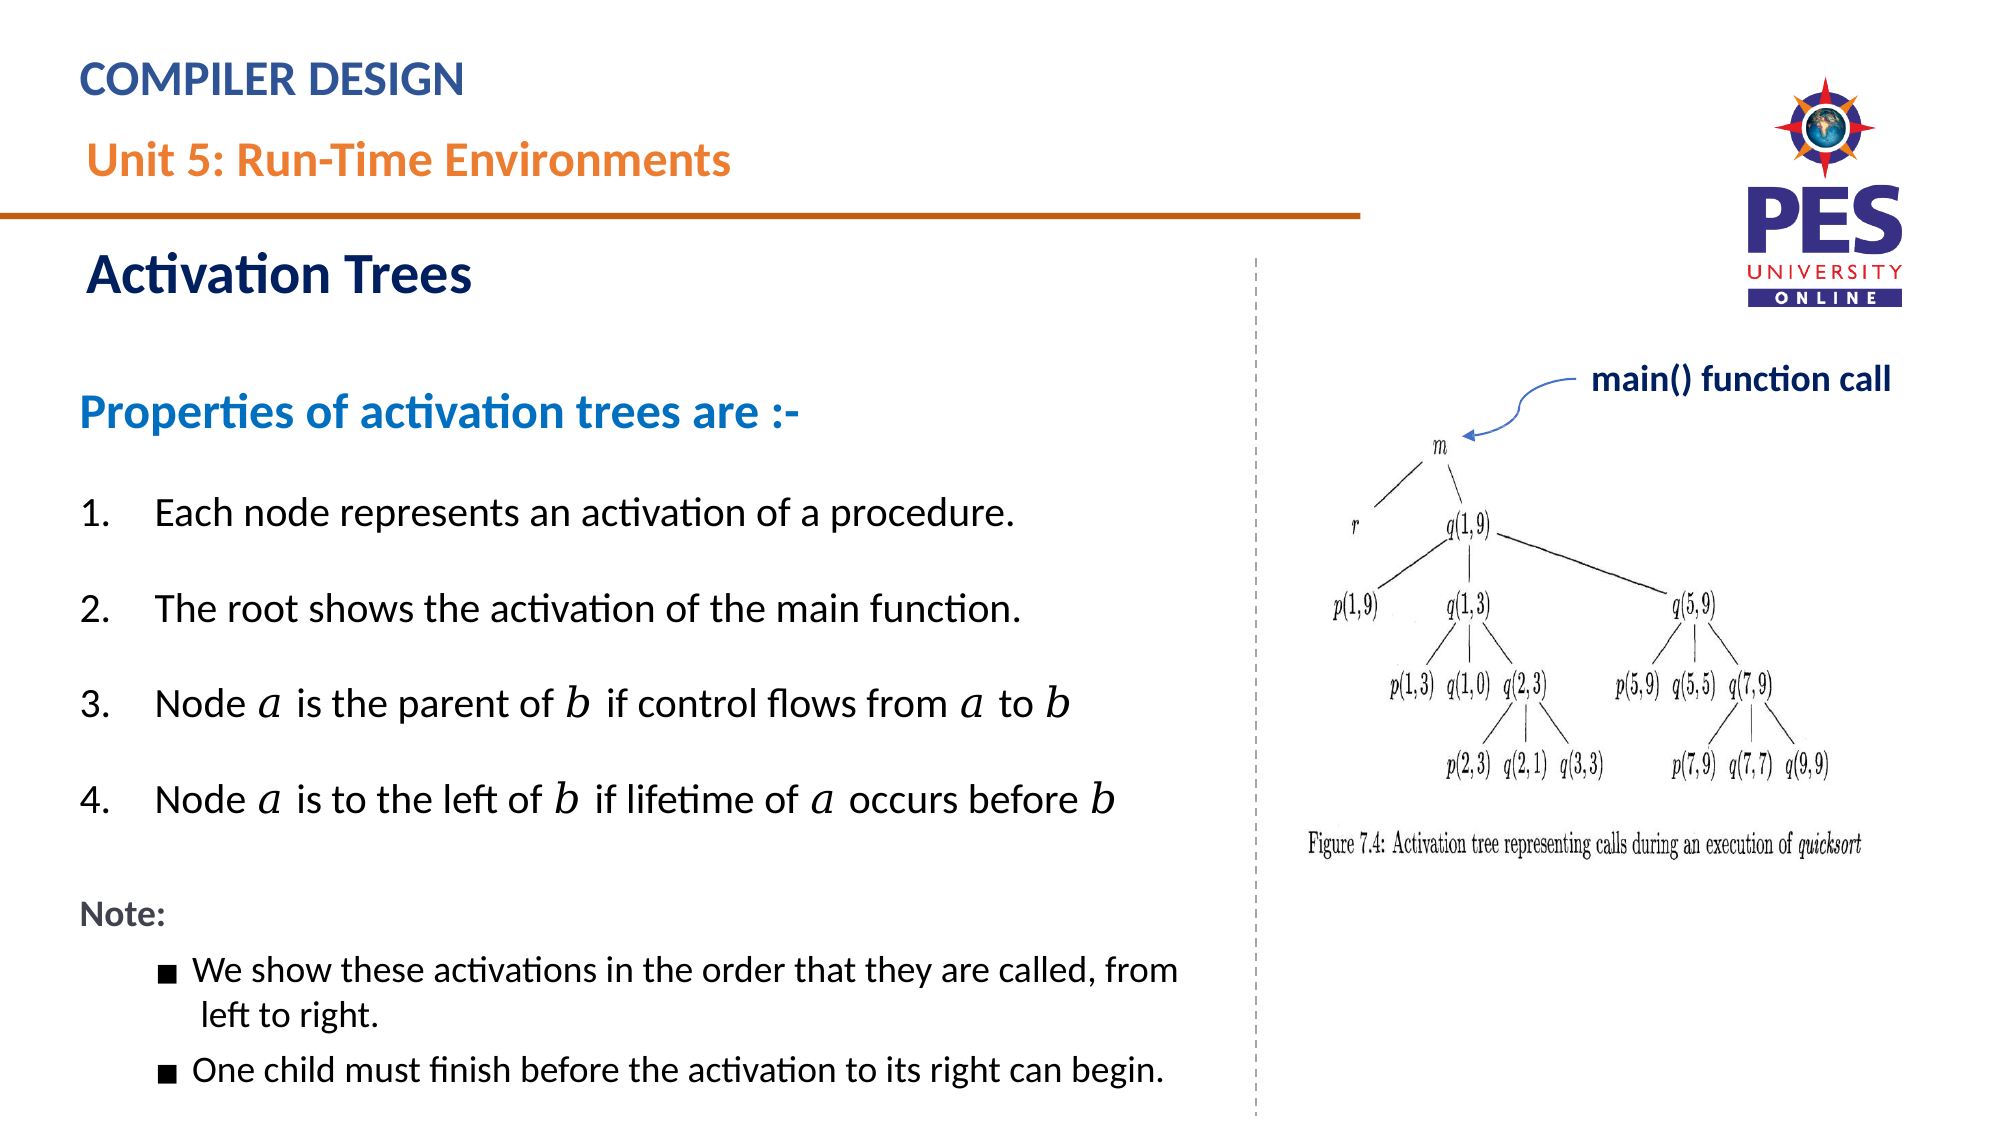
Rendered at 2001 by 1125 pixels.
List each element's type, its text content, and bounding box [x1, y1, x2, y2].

text_box main() function call [1589, 351, 1895, 399]
picture [1748, 76, 1902, 307]
text_box Unit 5: Run-Time Environments Activation Trees [468, 124, 738, 212]
text_box [0, 212, 77, 220]
text_box Unit 5: Run-Time Environments Activation Trees [84, 220, 738, 305]
title COMPILER DESIGN [77, 43, 468, 234]
text_box Properties of activation trees are :- Each node represents an activation of a procedure. The root shows the activation of the main function. Node 𝑎 is the parent of 𝑏 if control flows from 𝑎 to 𝑏 Node 𝑎 is to the left of 𝑏 if lifetime of 𝑎 occurs before 𝑏 Note: We show these activations in the order that they are called, from left to right. One child must finish before the activation to its right can begin. [77, 375, 1184, 1091]
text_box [1304, 377, 1862, 861]
text_box [468, 212, 1361, 220]
